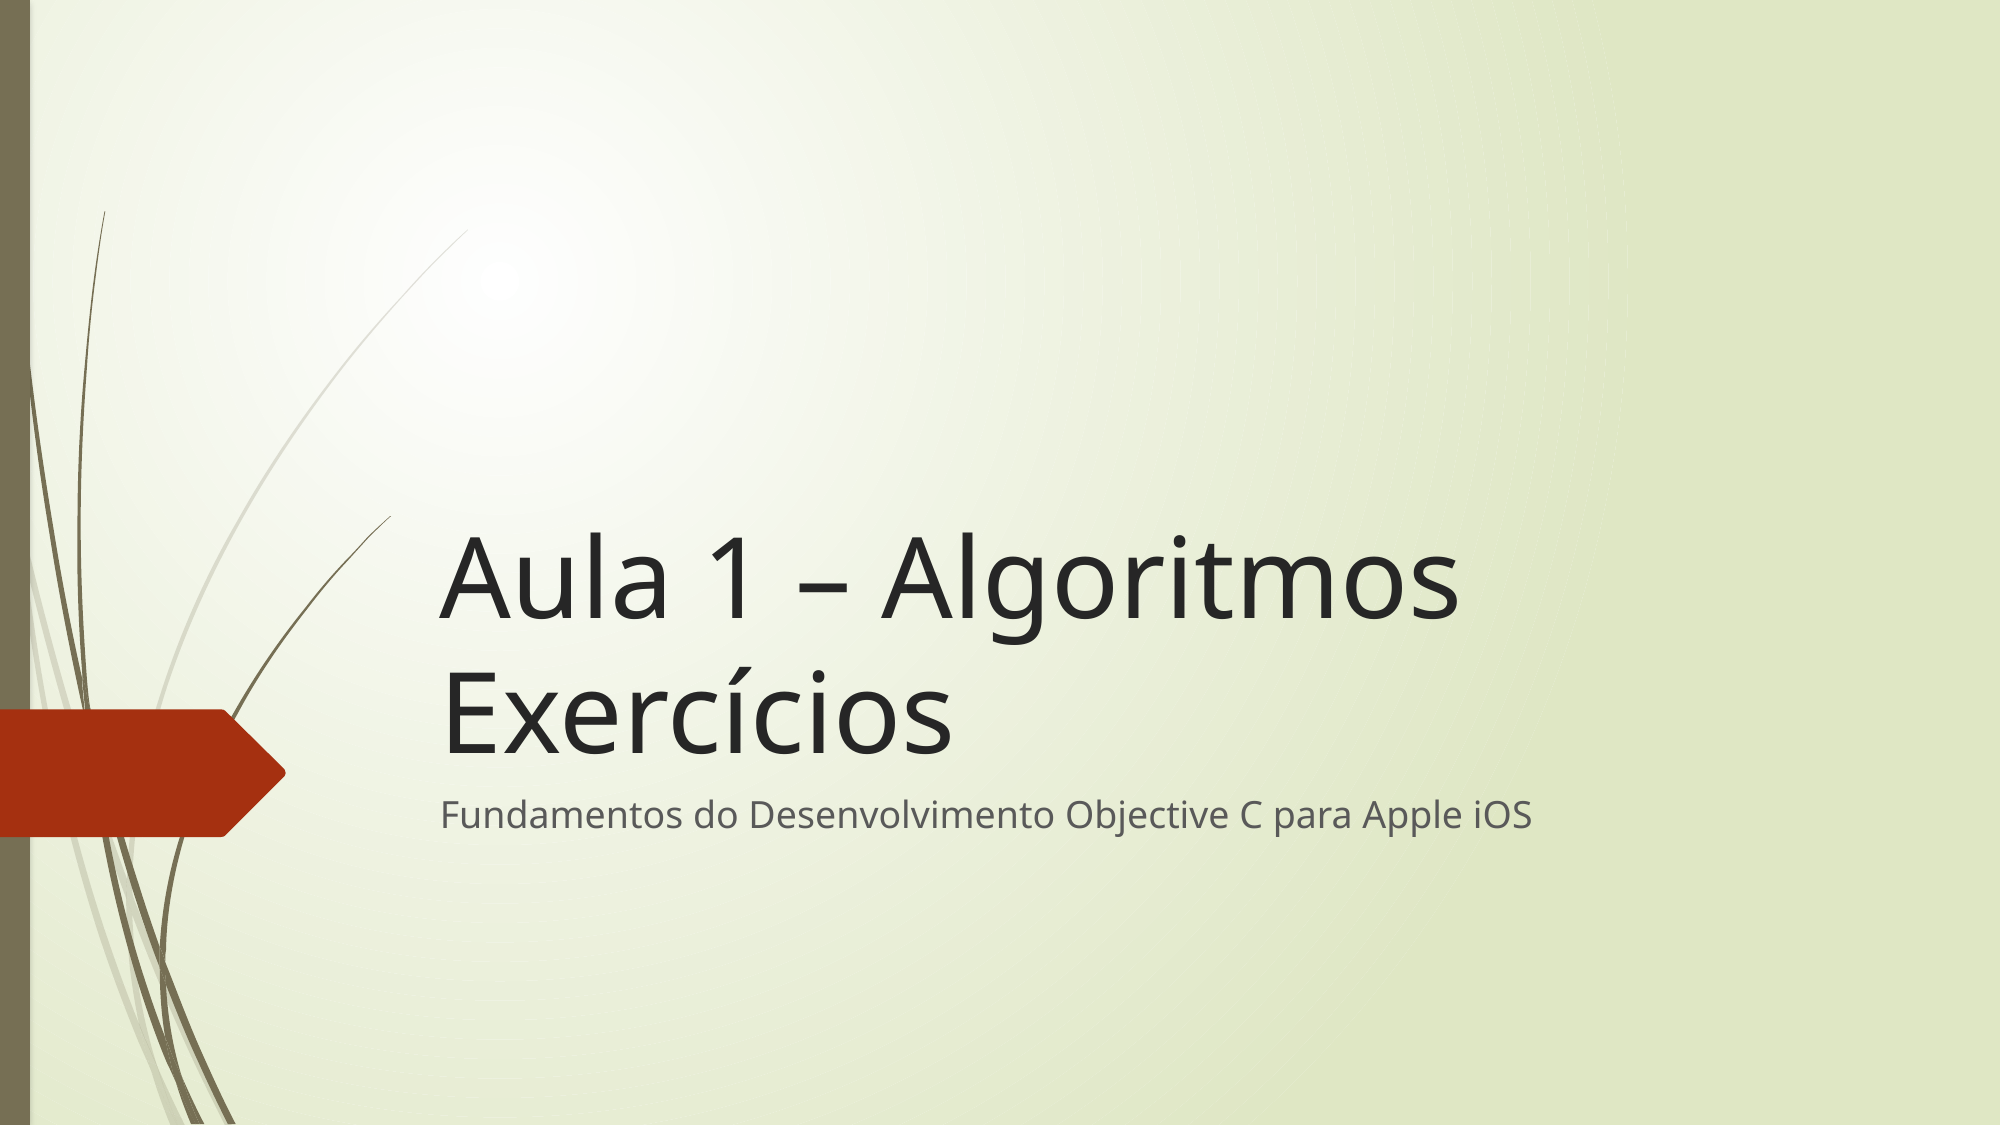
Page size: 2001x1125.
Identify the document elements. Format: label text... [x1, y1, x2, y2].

title Aula 1 – Algoritmos Exercícios [424, 412, 1888, 783]
subtitle Fundamentos do Desenvolvimento Objective C para Apple iOS [424, 783, 1888, 969]
